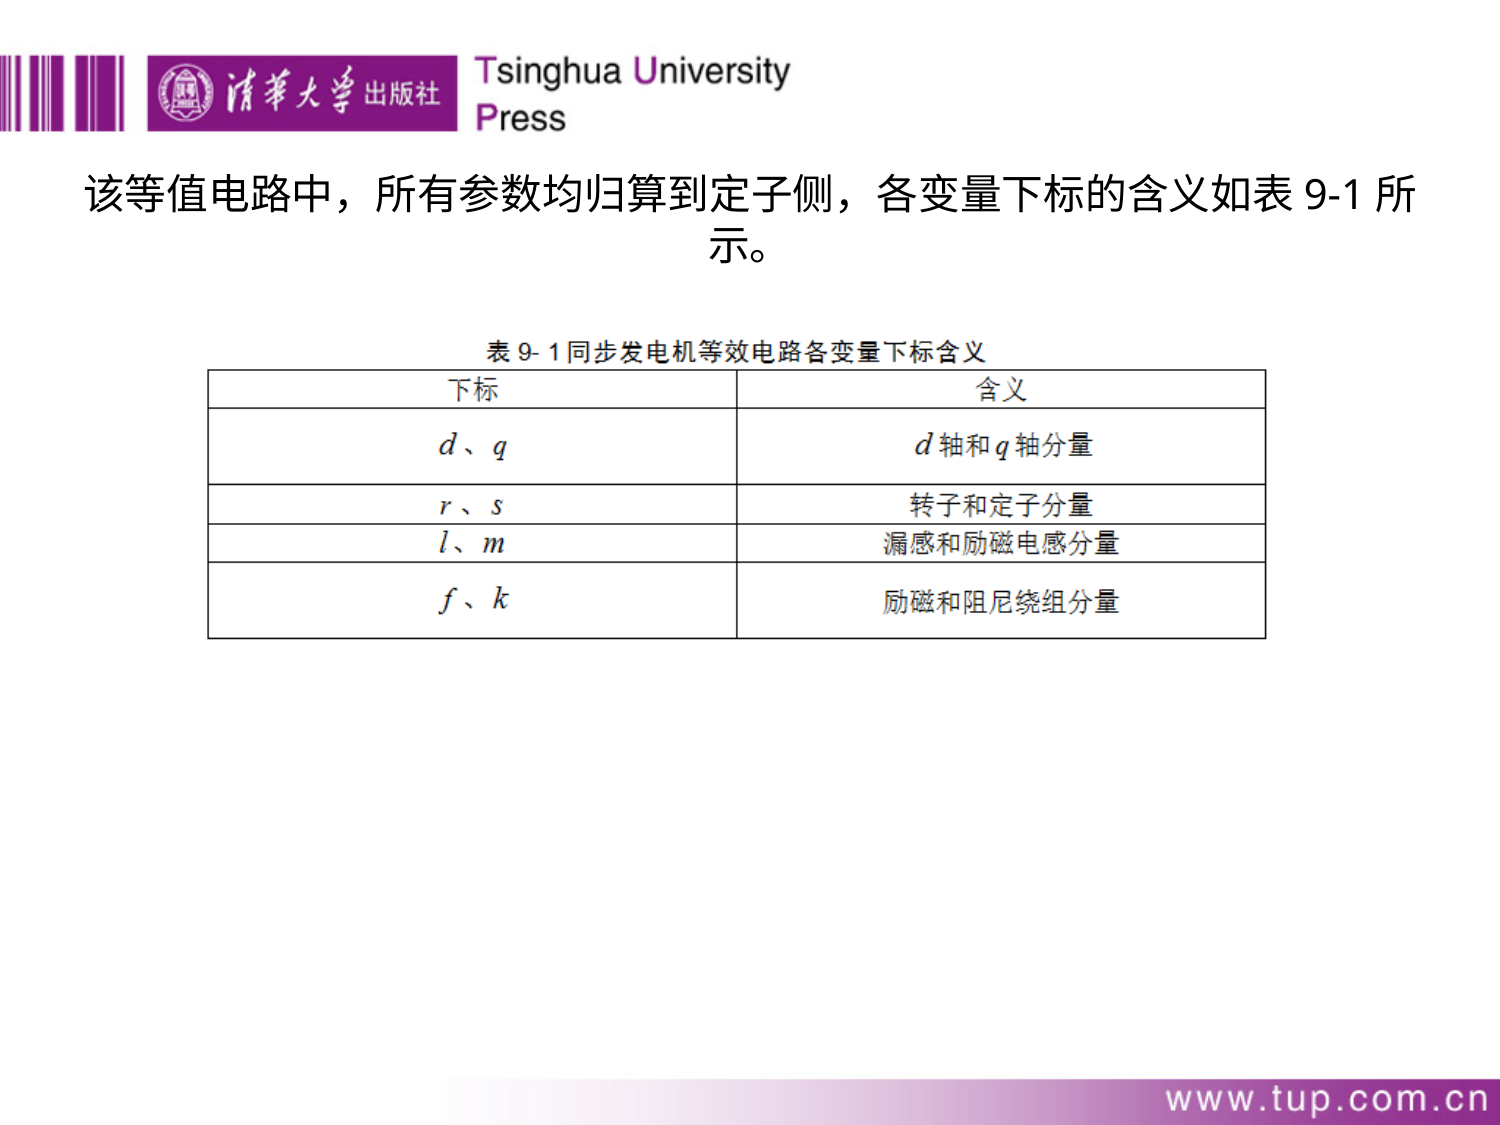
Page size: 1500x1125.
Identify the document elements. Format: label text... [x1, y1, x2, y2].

picture [0, 1059, 1500, 1125]
picture [170, 302, 1290, 658]
text_box 该等值电路中，所有参数均归算到定子侧，各变量下标的含义如表9-1所示。 [29, 160, 1471, 276]
picture [0, 34, 1500, 149]
